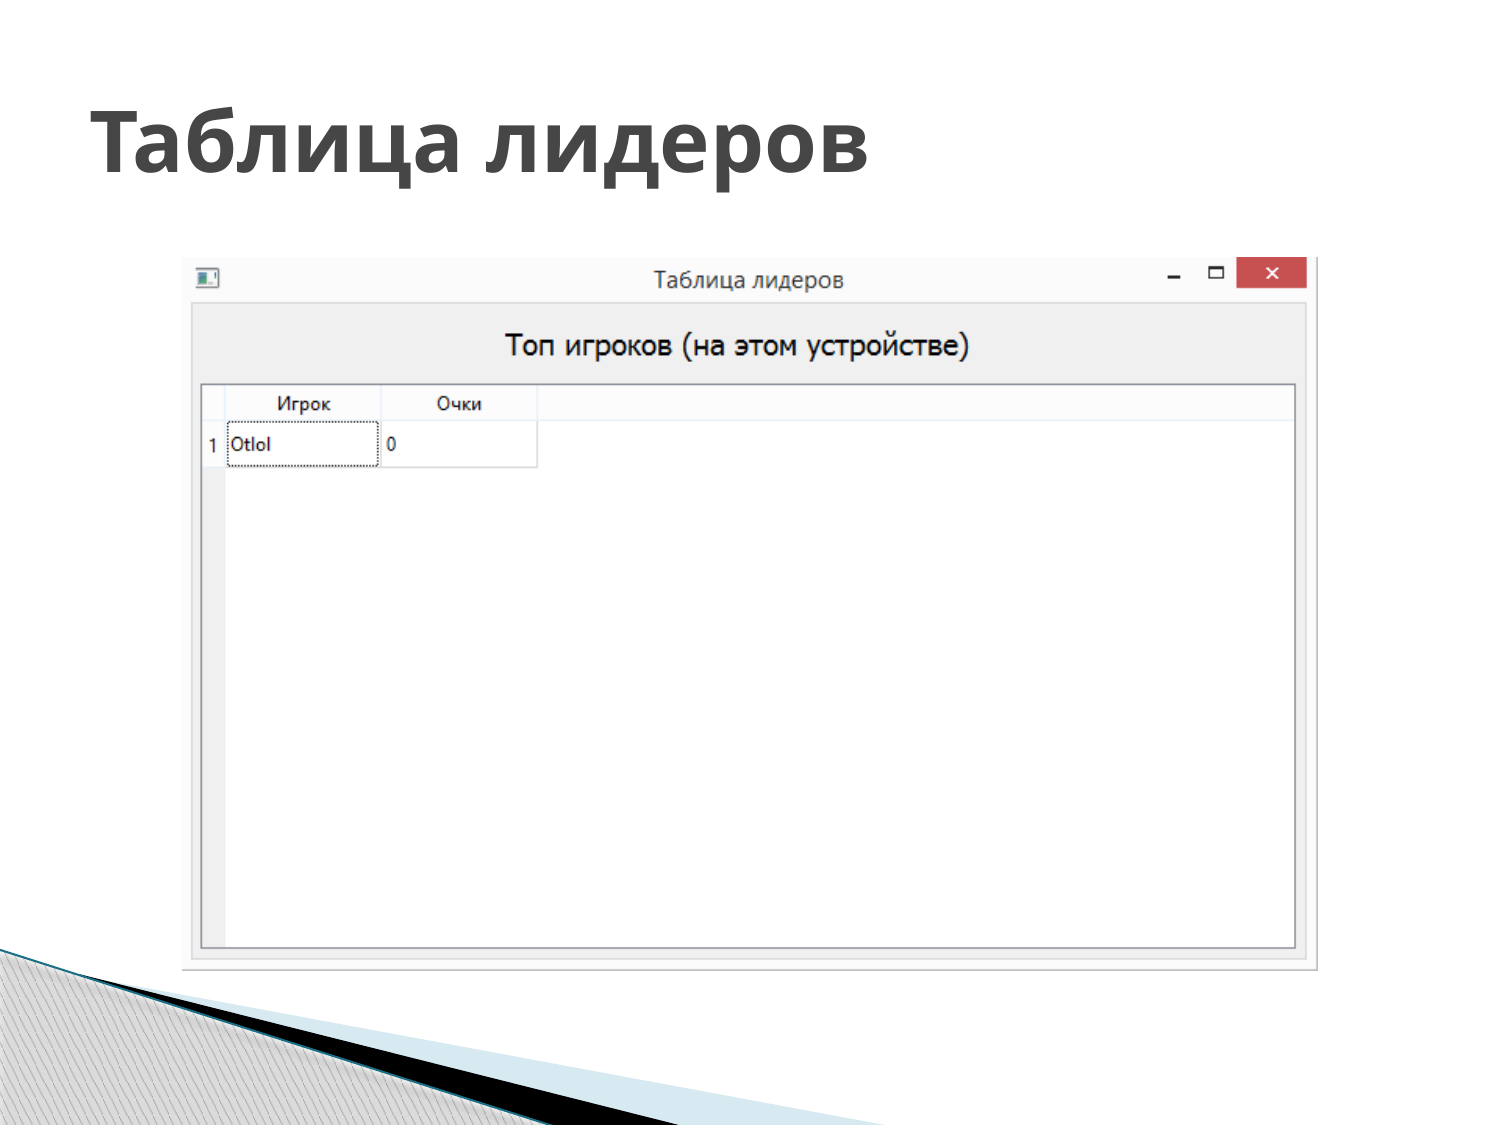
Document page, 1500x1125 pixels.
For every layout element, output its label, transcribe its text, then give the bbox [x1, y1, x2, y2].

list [181, 257, 1319, 971]
title Таблица лидеров [75, 45, 1425, 233]
